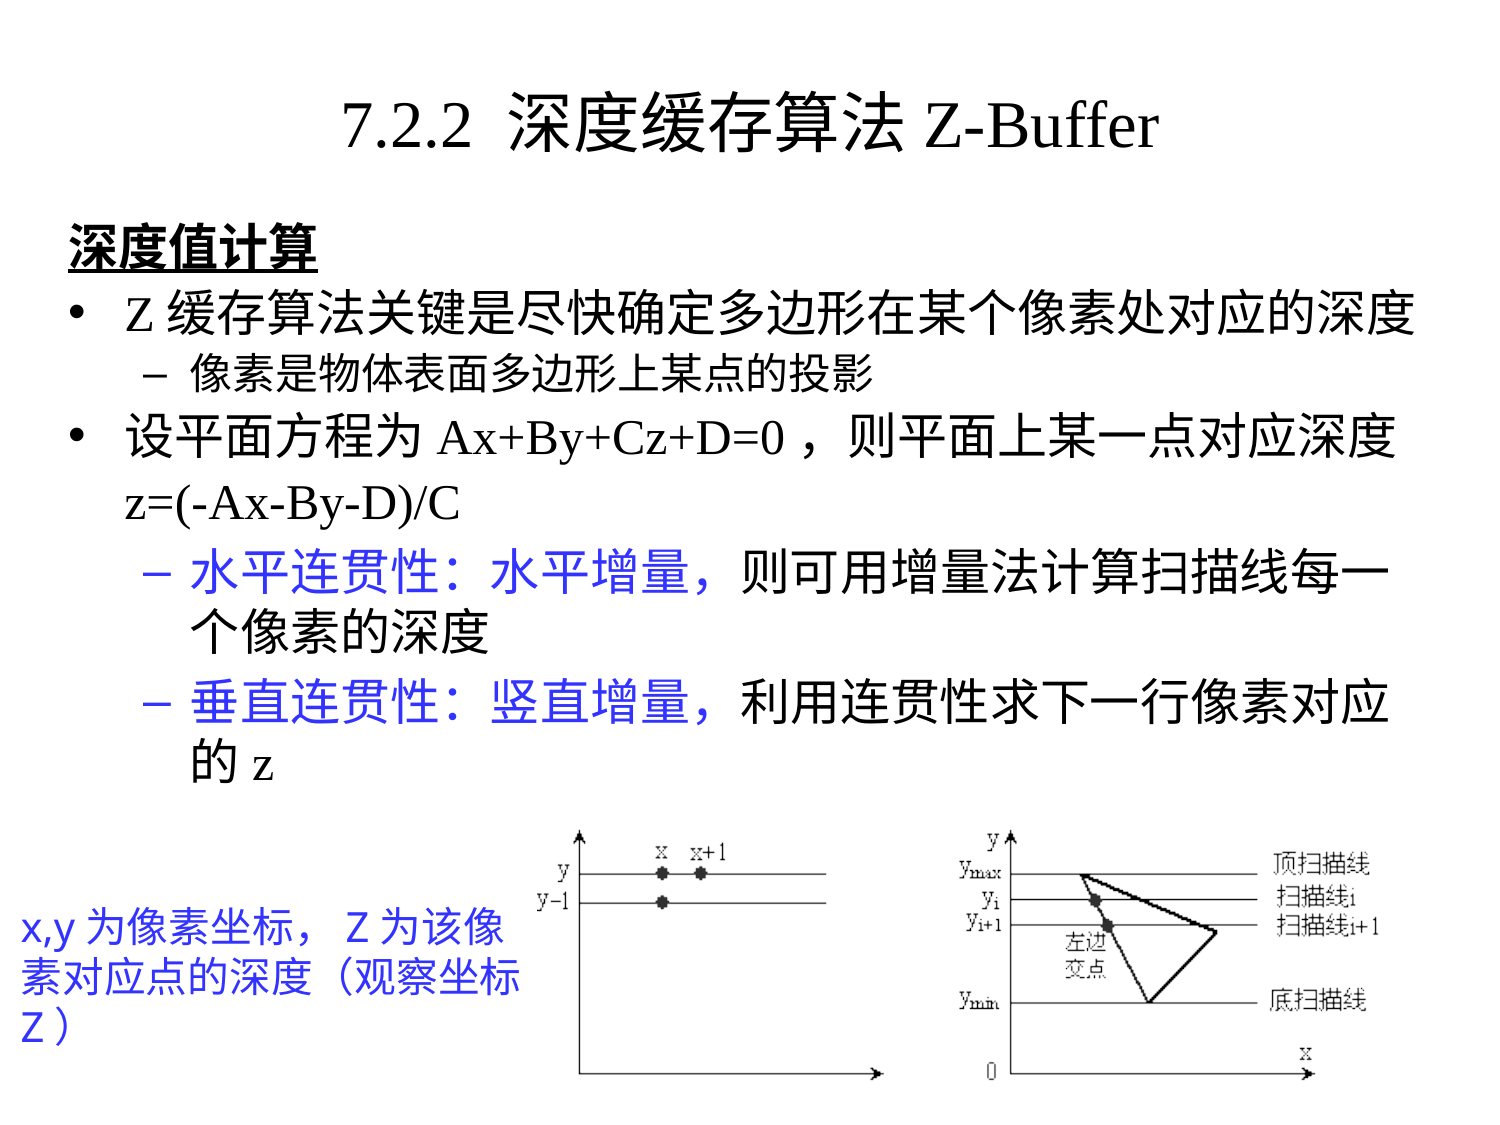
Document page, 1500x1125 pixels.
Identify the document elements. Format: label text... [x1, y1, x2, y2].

text_box 7.2.2 深度缓存算法Z-Buffer [74, 45, 1425, 197]
list 深度值计算 Z缓存算法关键是尽快确定多边形在某个像素处对应的深度 像素是物体表面多边形上某点的投影 设平面方程为Ax+By+Cz+D=0，则平面上某一点对应深度 z=(-Ax-By-D)/C 水平连贯性：水平增量，则可用增量法计算扫描线每一个像素的深度 垂直连贯性：竖直增量，利用连贯性求下一行像素对应的z [52, 207, 1449, 1006]
picture [537, 821, 1417, 1087]
text_box x,y为像素坐标，Z为该像素对应点的深度（观察坐标Z） [5, 893, 532, 1058]
